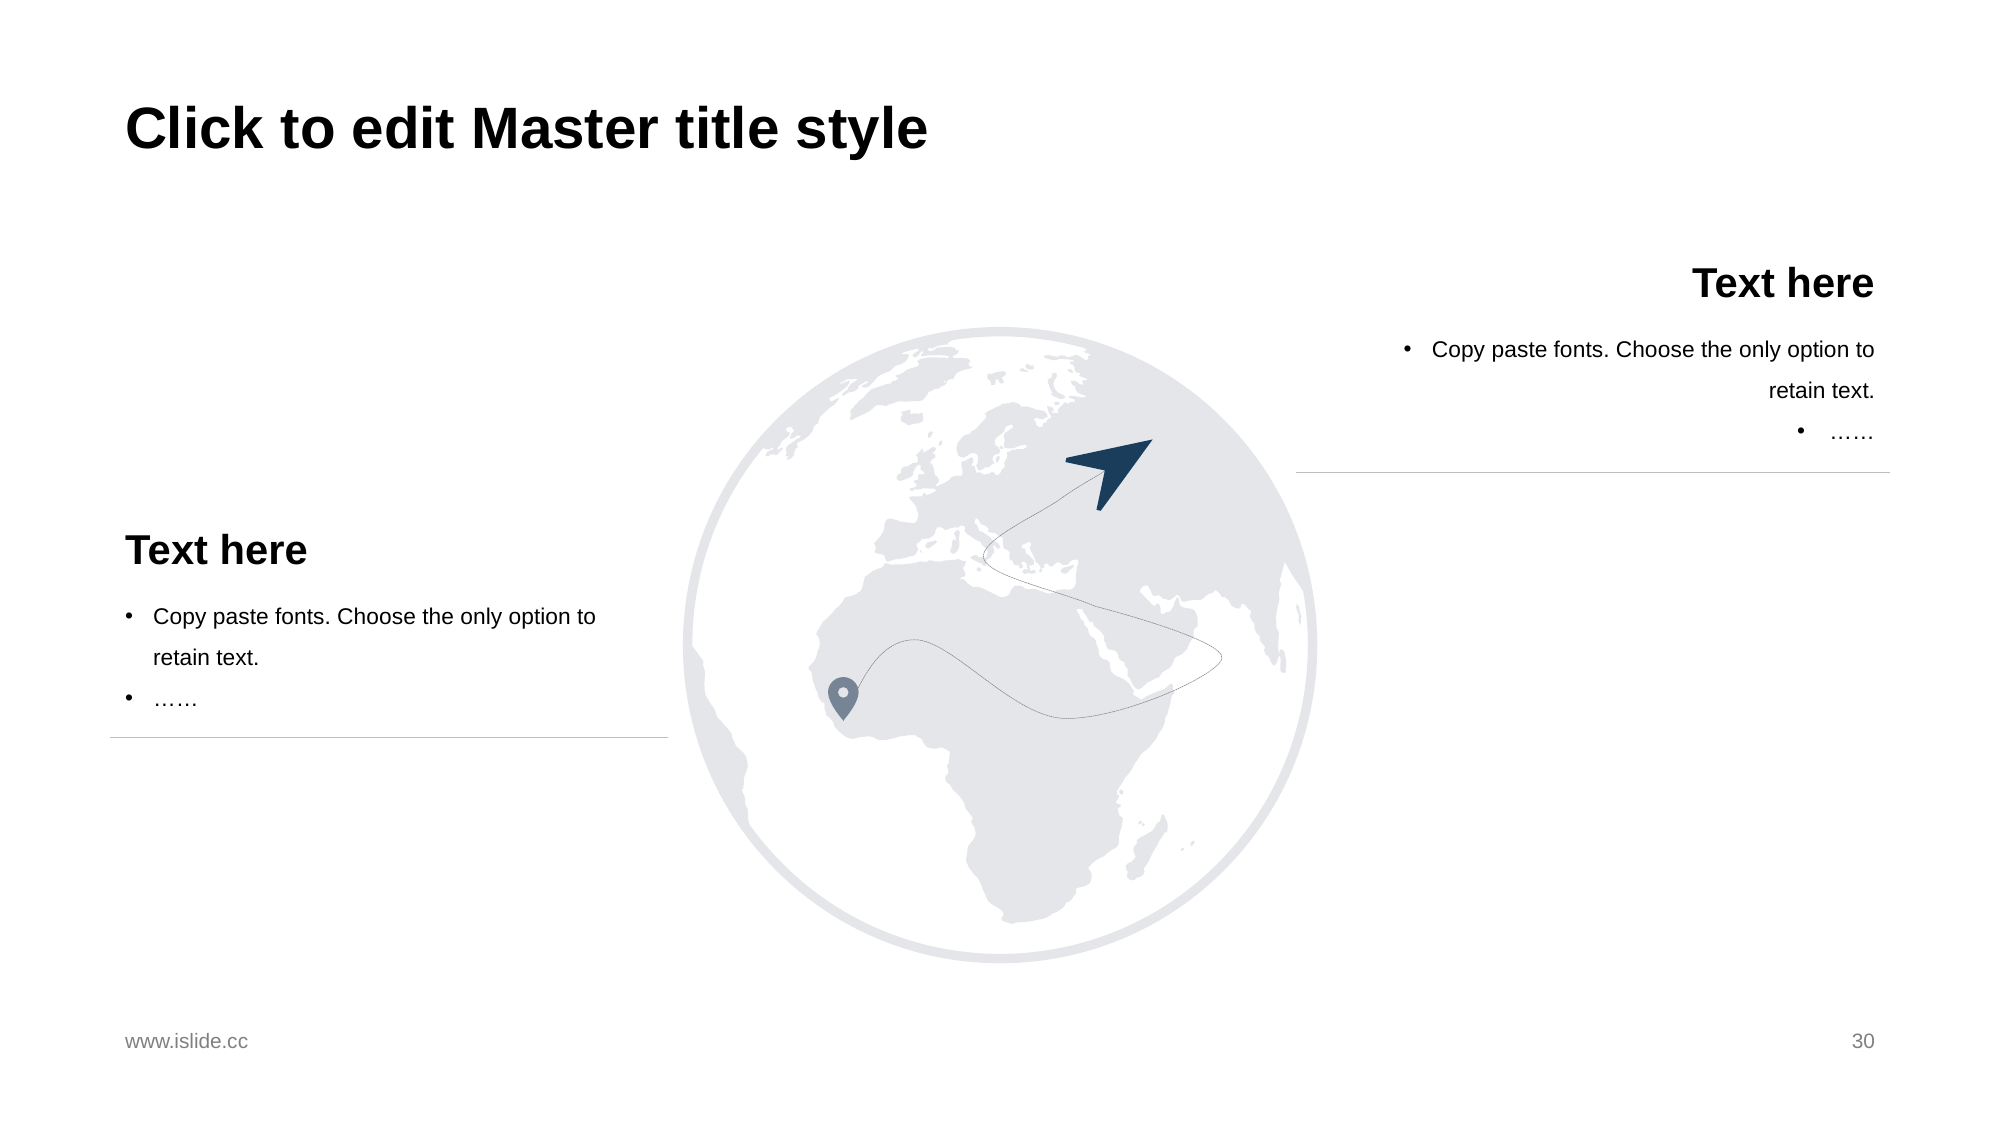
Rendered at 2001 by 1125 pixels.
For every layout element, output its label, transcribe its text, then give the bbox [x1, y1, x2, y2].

slide_number 30 [1412, 1023, 1890, 1058]
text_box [109, 232, 1890, 959]
footer www.islide.cc [109, 1023, 790, 1058]
title Click to edit Master title style [109, 0, 1890, 169]
